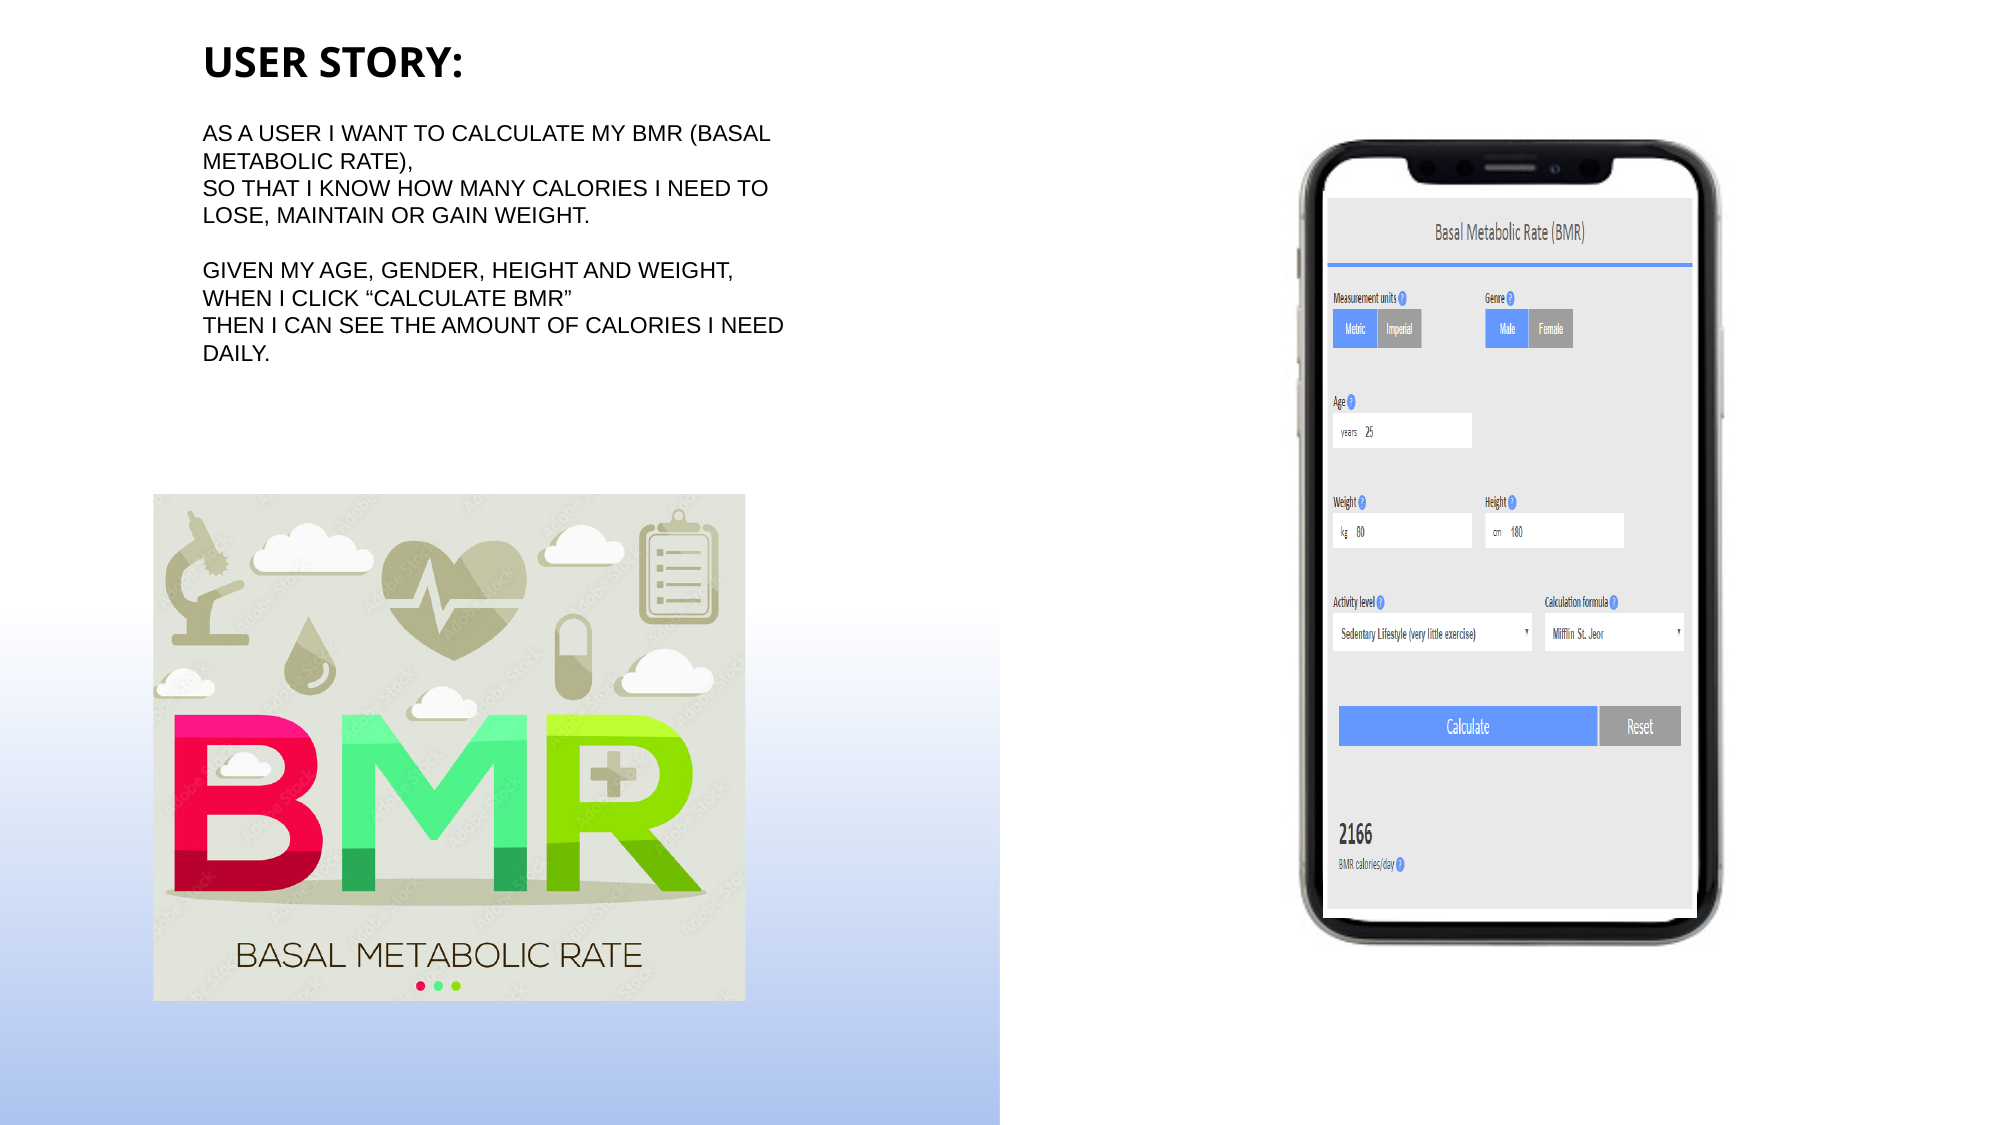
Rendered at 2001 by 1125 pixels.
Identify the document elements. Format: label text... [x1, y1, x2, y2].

title User Story: as a user I want to calculate my BMR (Basal Metabolic Rate), so that I know how many calories I need to lose, maintain or gain weight. Given my age, gender, height and weight, When I click “Calculate BMR” Then I can see the amount of calories I need daily. [187, 249, 813, 601]
text_box [0, 0, 999, 527]
text_box [0, 527, 999, 1125]
picture [1175, 61, 1847, 1020]
picture [153, 494, 746, 1001]
text_box [999, 0, 2000, 1125]
